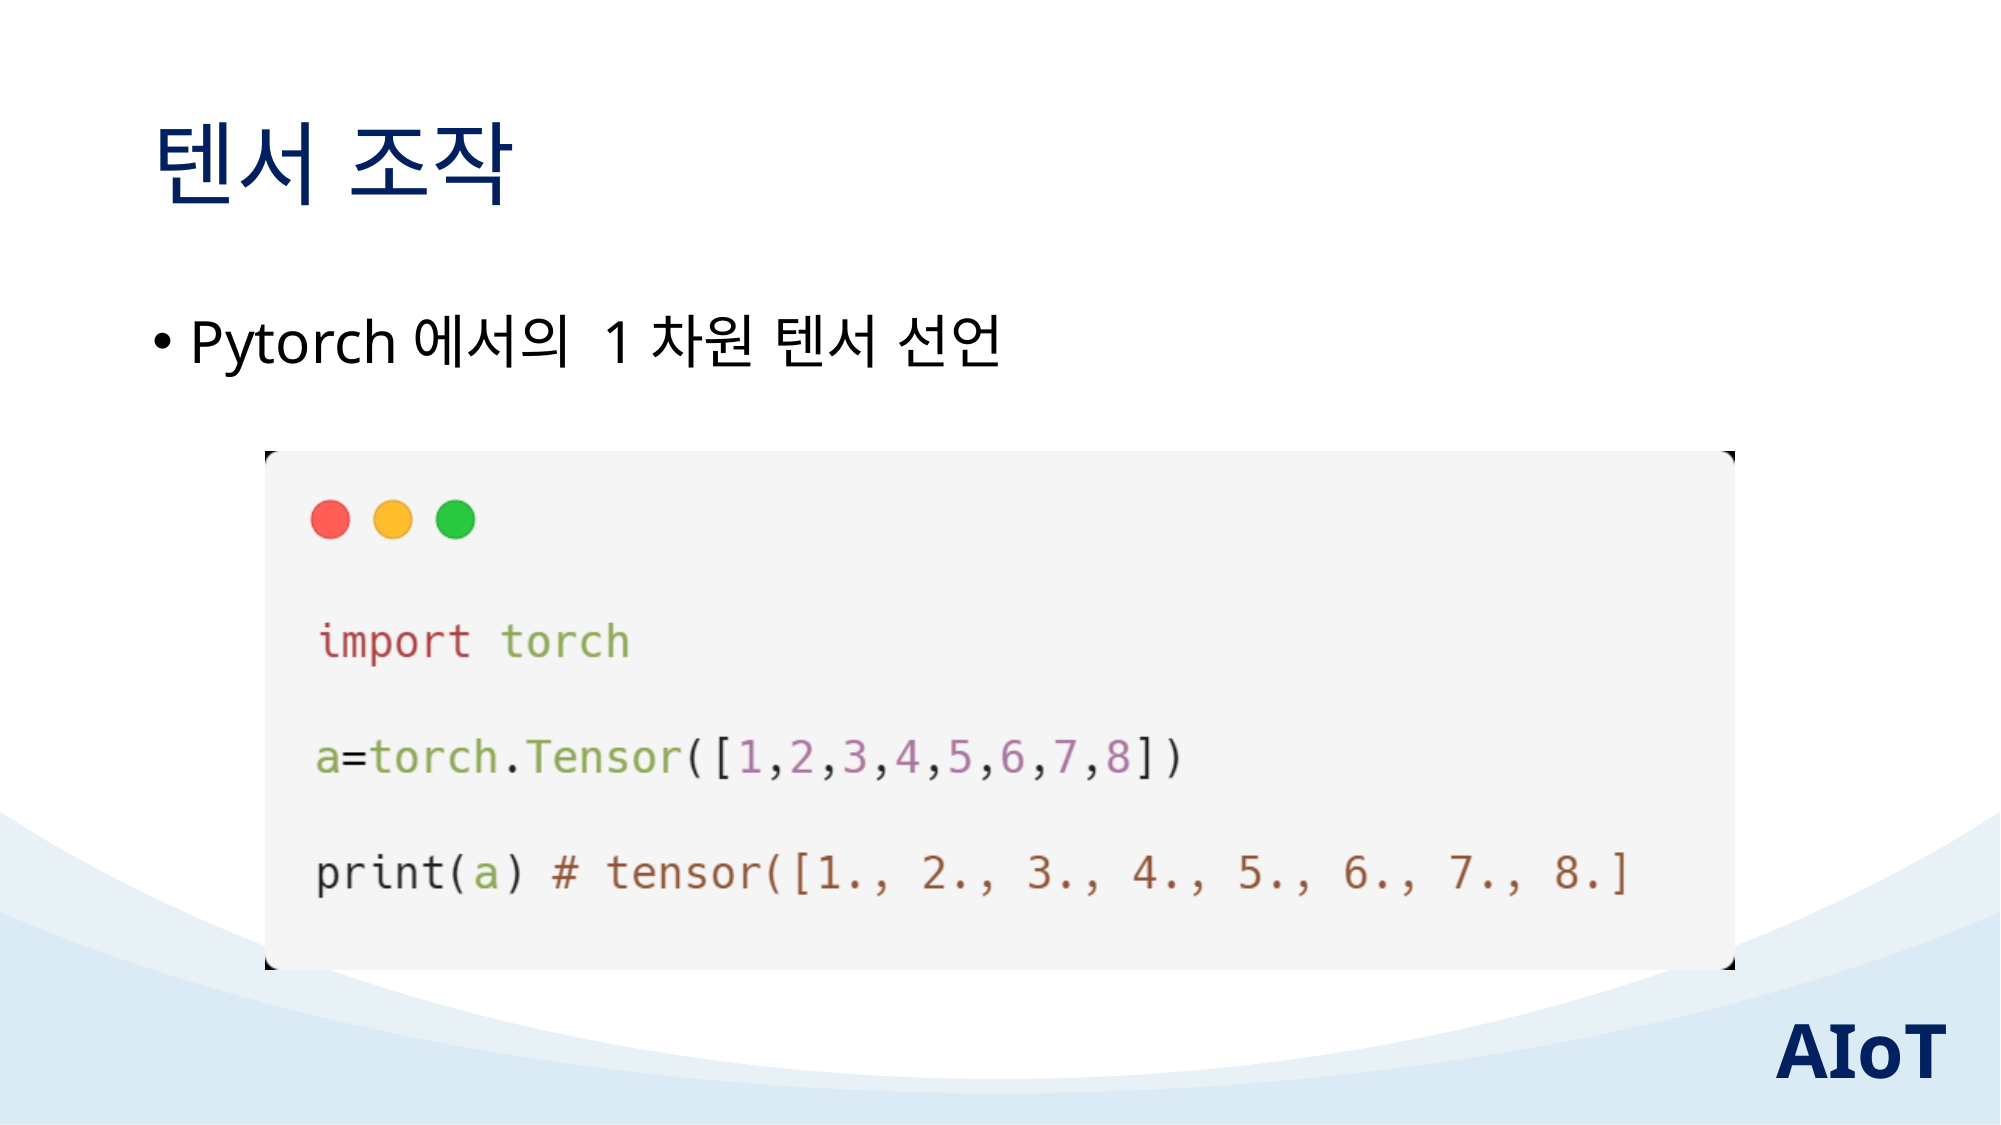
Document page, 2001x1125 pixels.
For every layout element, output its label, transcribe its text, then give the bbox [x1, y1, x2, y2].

title 텐서 조작 [137, 59, 1863, 278]
picture [265, 450, 1735, 970]
list Pytorch에서의 1차원 텐서 선언 [137, 298, 1863, 1012]
